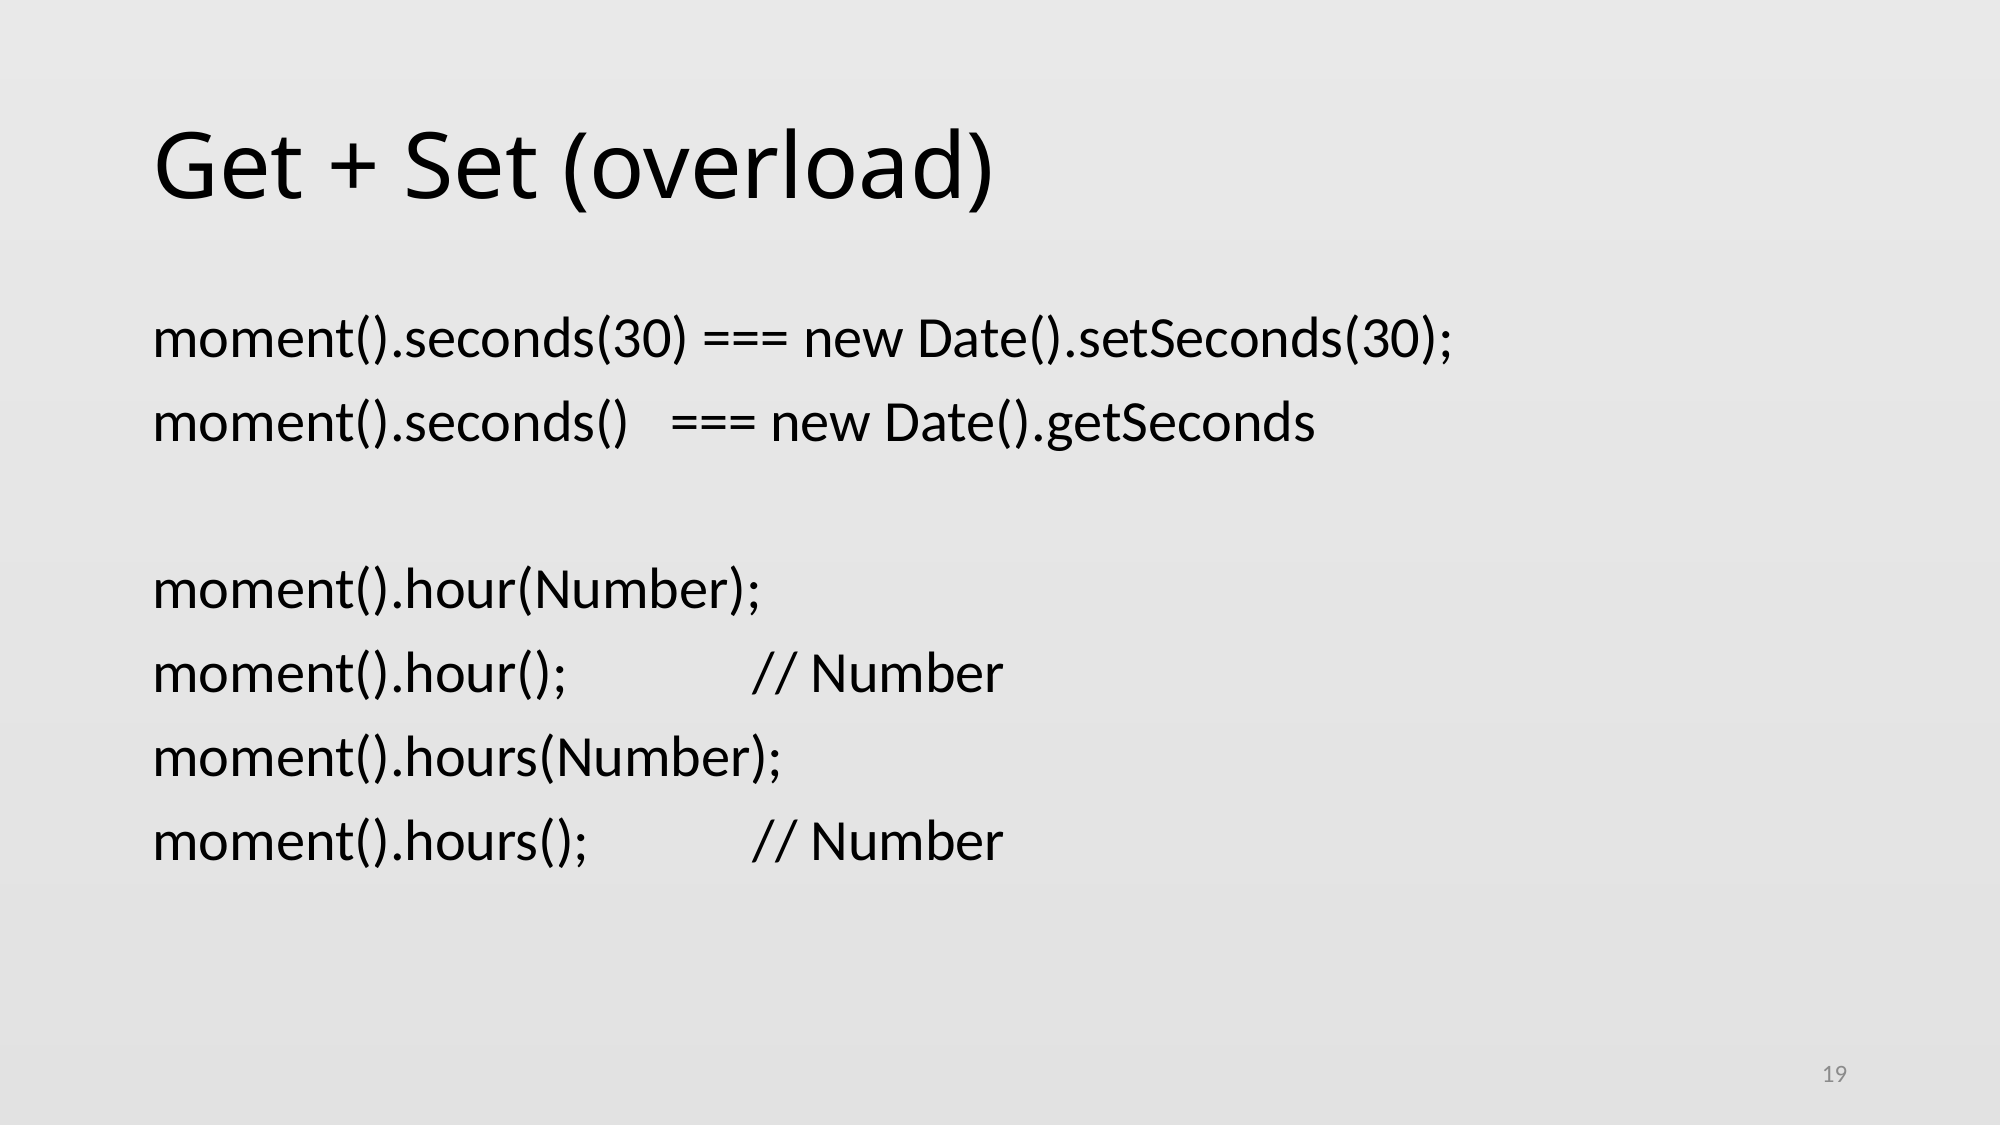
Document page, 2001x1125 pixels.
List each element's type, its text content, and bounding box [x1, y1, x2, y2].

list moment().seconds(30) === new Date().setSeconds(30); moment().seconds() === new Date().getSeconds moment().hour(Number); moment().hour(); // Number moment().hours(Number); moment().hours(); // Number [137, 299, 1863, 1014]
title Get + Set (overload) [137, 59, 1863, 278]
slide_number 19 [1412, 1042, 1863, 1103]
